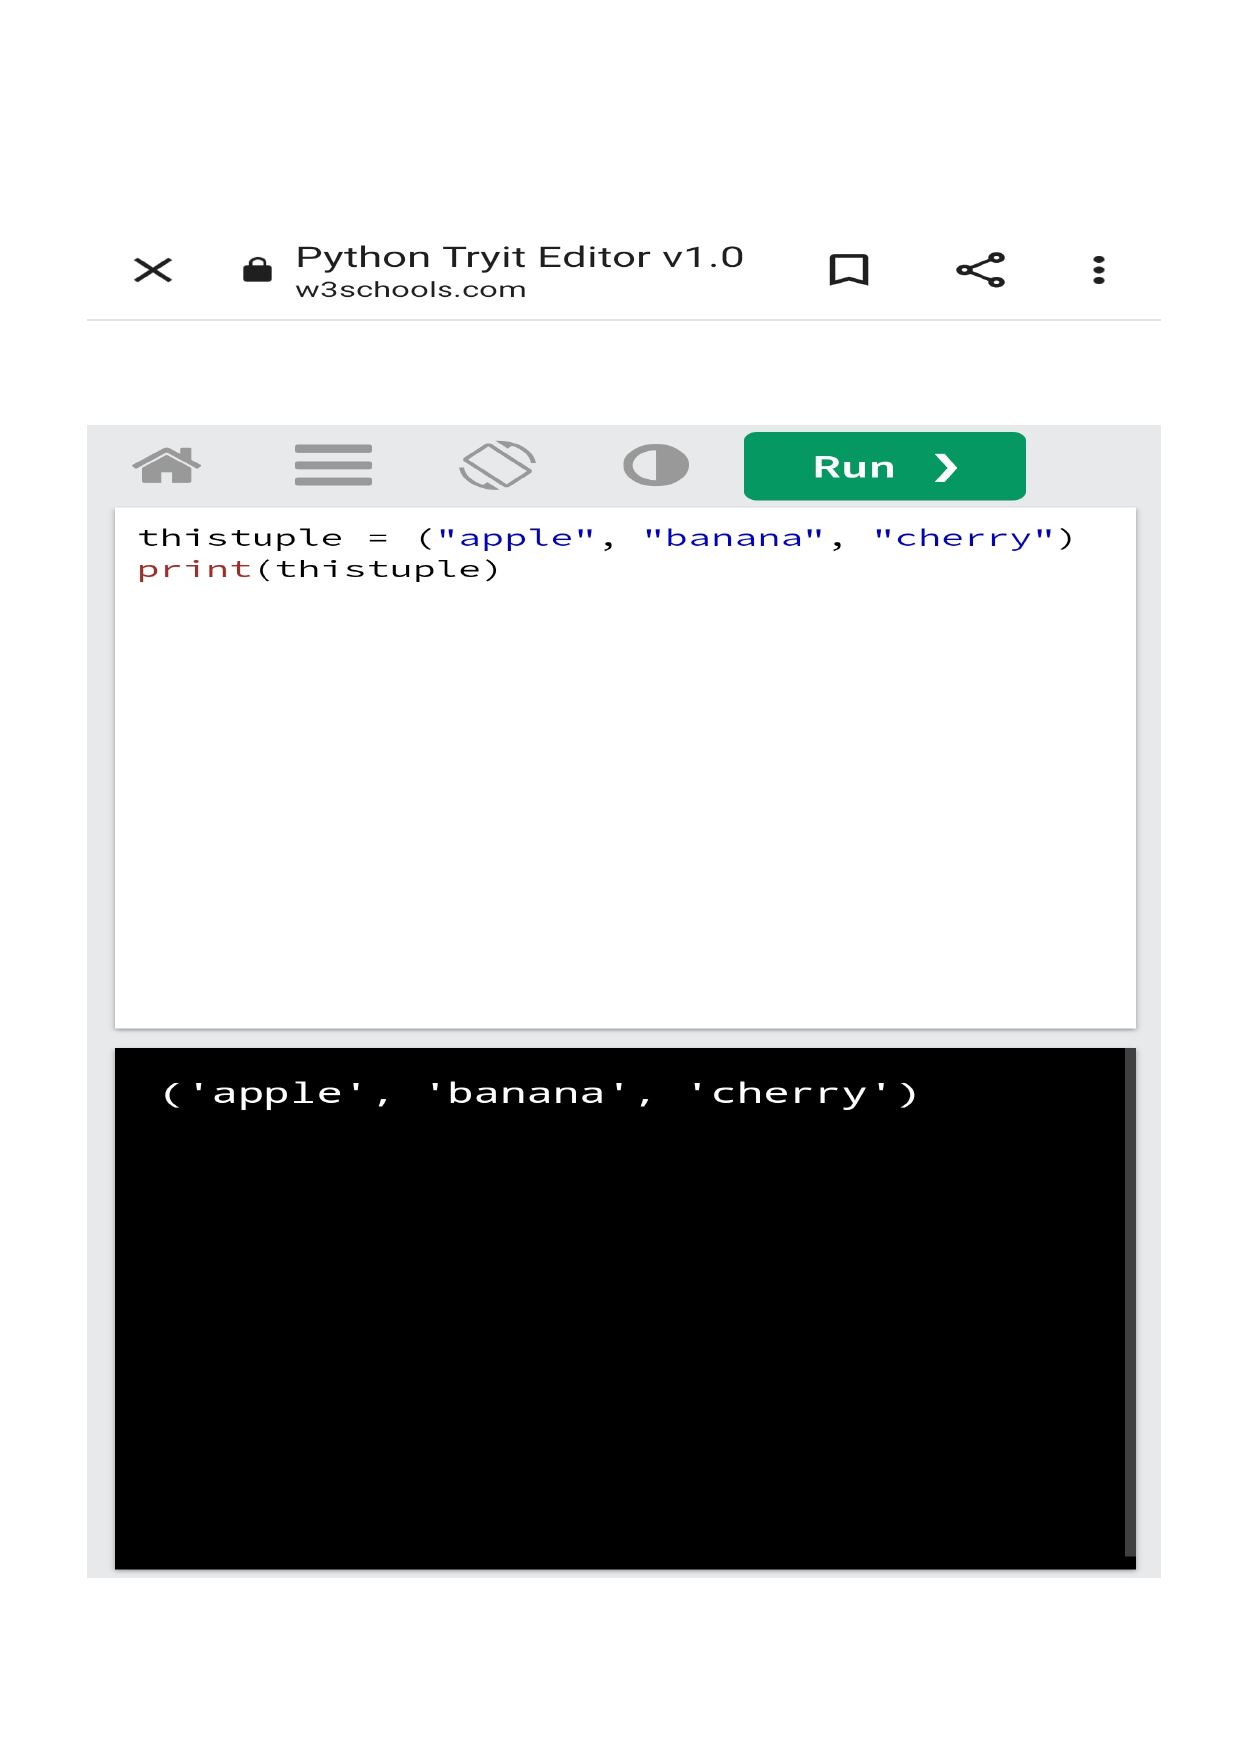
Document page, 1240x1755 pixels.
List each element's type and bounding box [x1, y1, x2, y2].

picture [87, 228, 1161, 1578]
